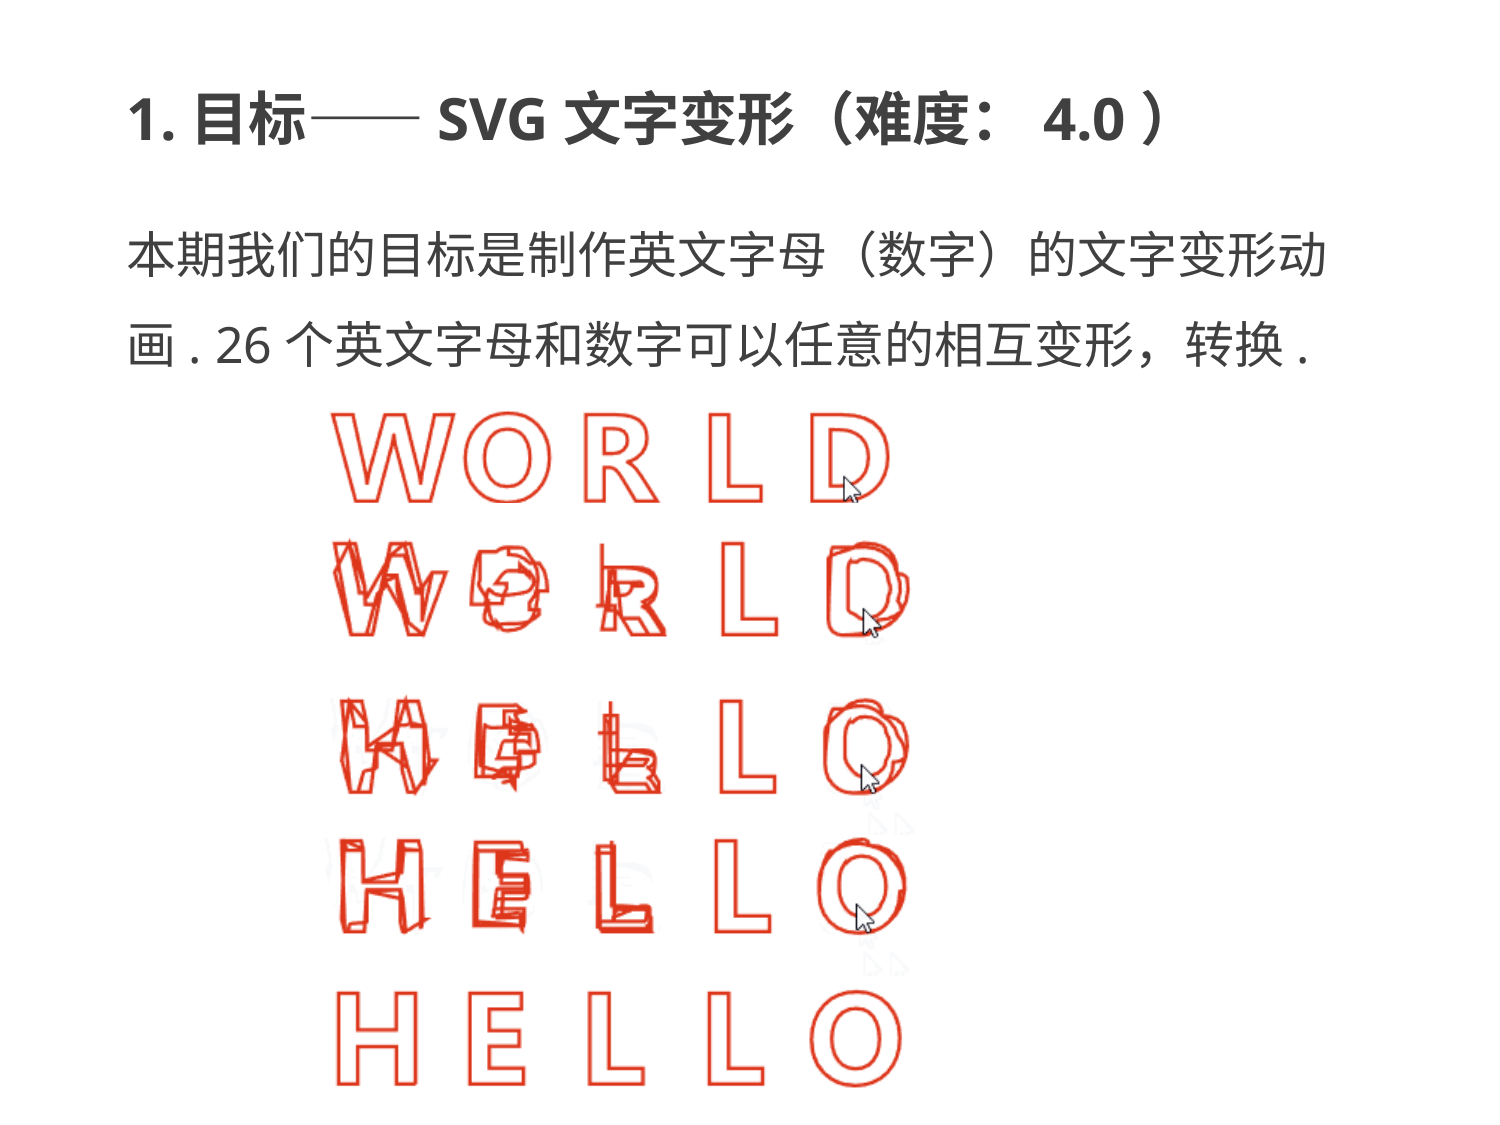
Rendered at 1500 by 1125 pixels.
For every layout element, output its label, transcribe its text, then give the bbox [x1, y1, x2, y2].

picture [289, 373, 961, 1125]
text_box 1.目标——SVG文字变形（难度：4.0） [112, 74, 1388, 160]
text_box 本期我们的目标是制作英文字母（数字）的文字变形动画. 26个英文字母和数字可以任意的相互变形，转换. [112, 186, 1388, 381]
